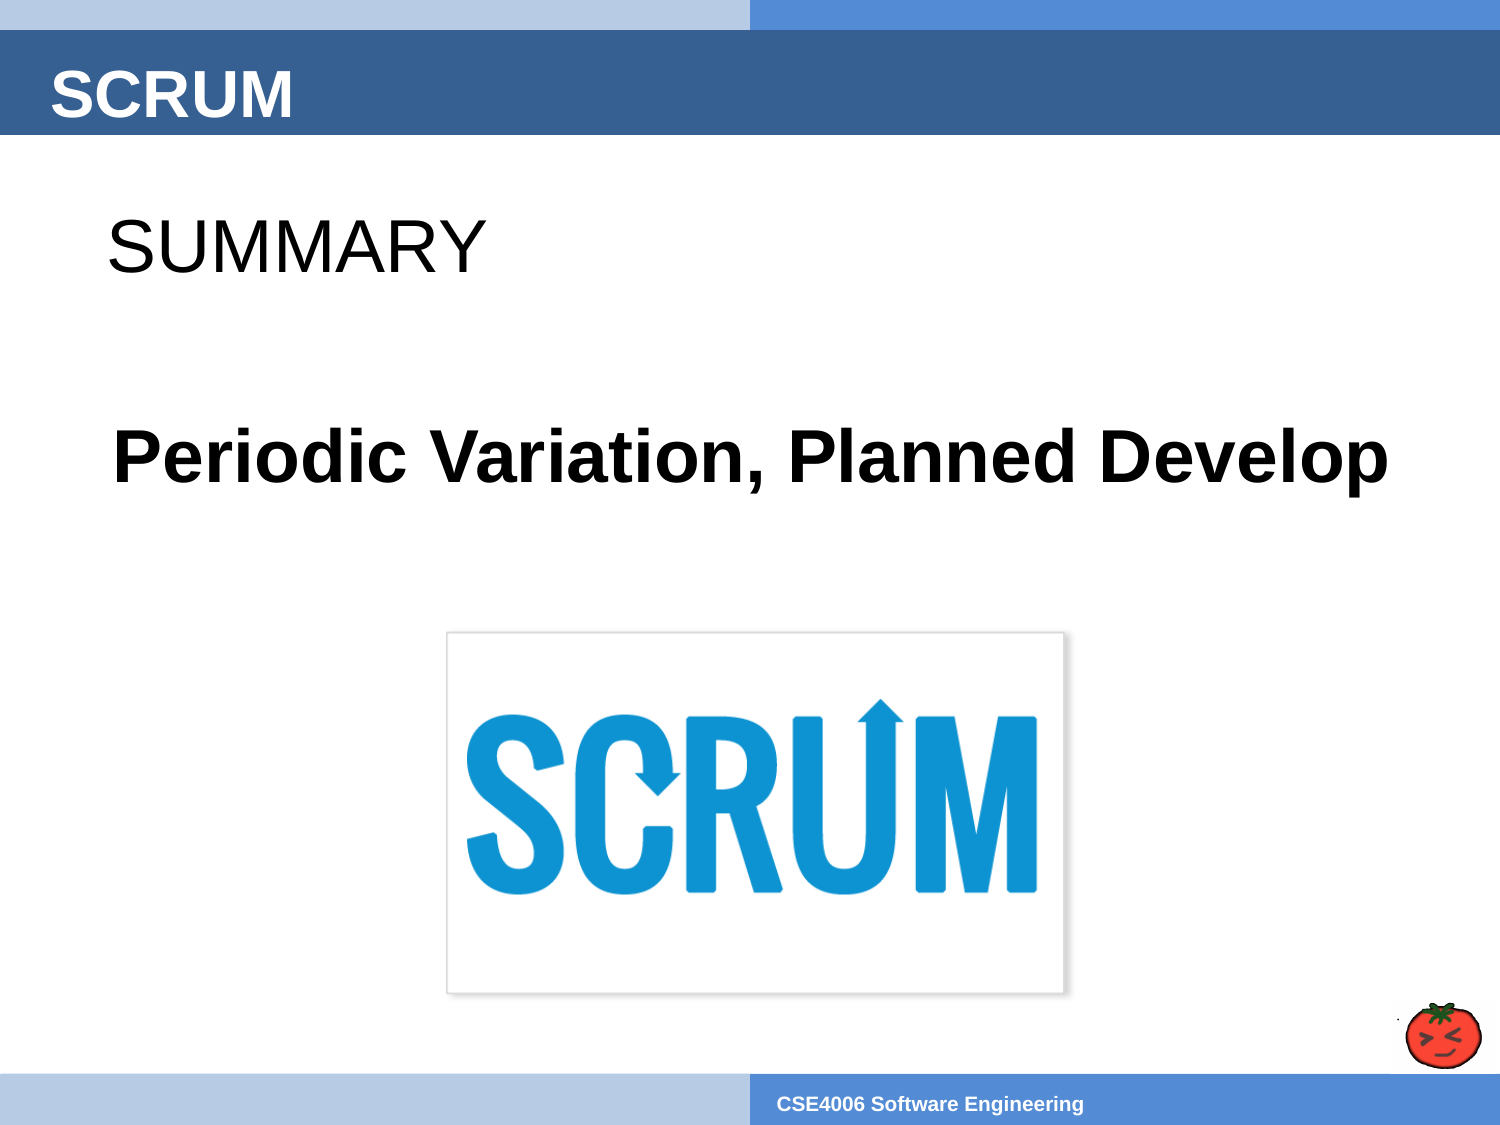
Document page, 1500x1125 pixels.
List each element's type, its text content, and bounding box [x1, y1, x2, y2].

text_box [0, 0, 750, 30]
text_box SCRUM [0, 30, 1500, 135]
text_box [0, 1073, 750, 1125]
picture [1390, 999, 1495, 1075]
text_box [750, 0, 1500, 30]
text_box SUMMARY Periodic Variation, Planned Develop [91, 190, 1413, 509]
text_box CSE4006 Software Engineering [750, 1073, 1500, 1125]
picture [437, 621, 1087, 1011]
